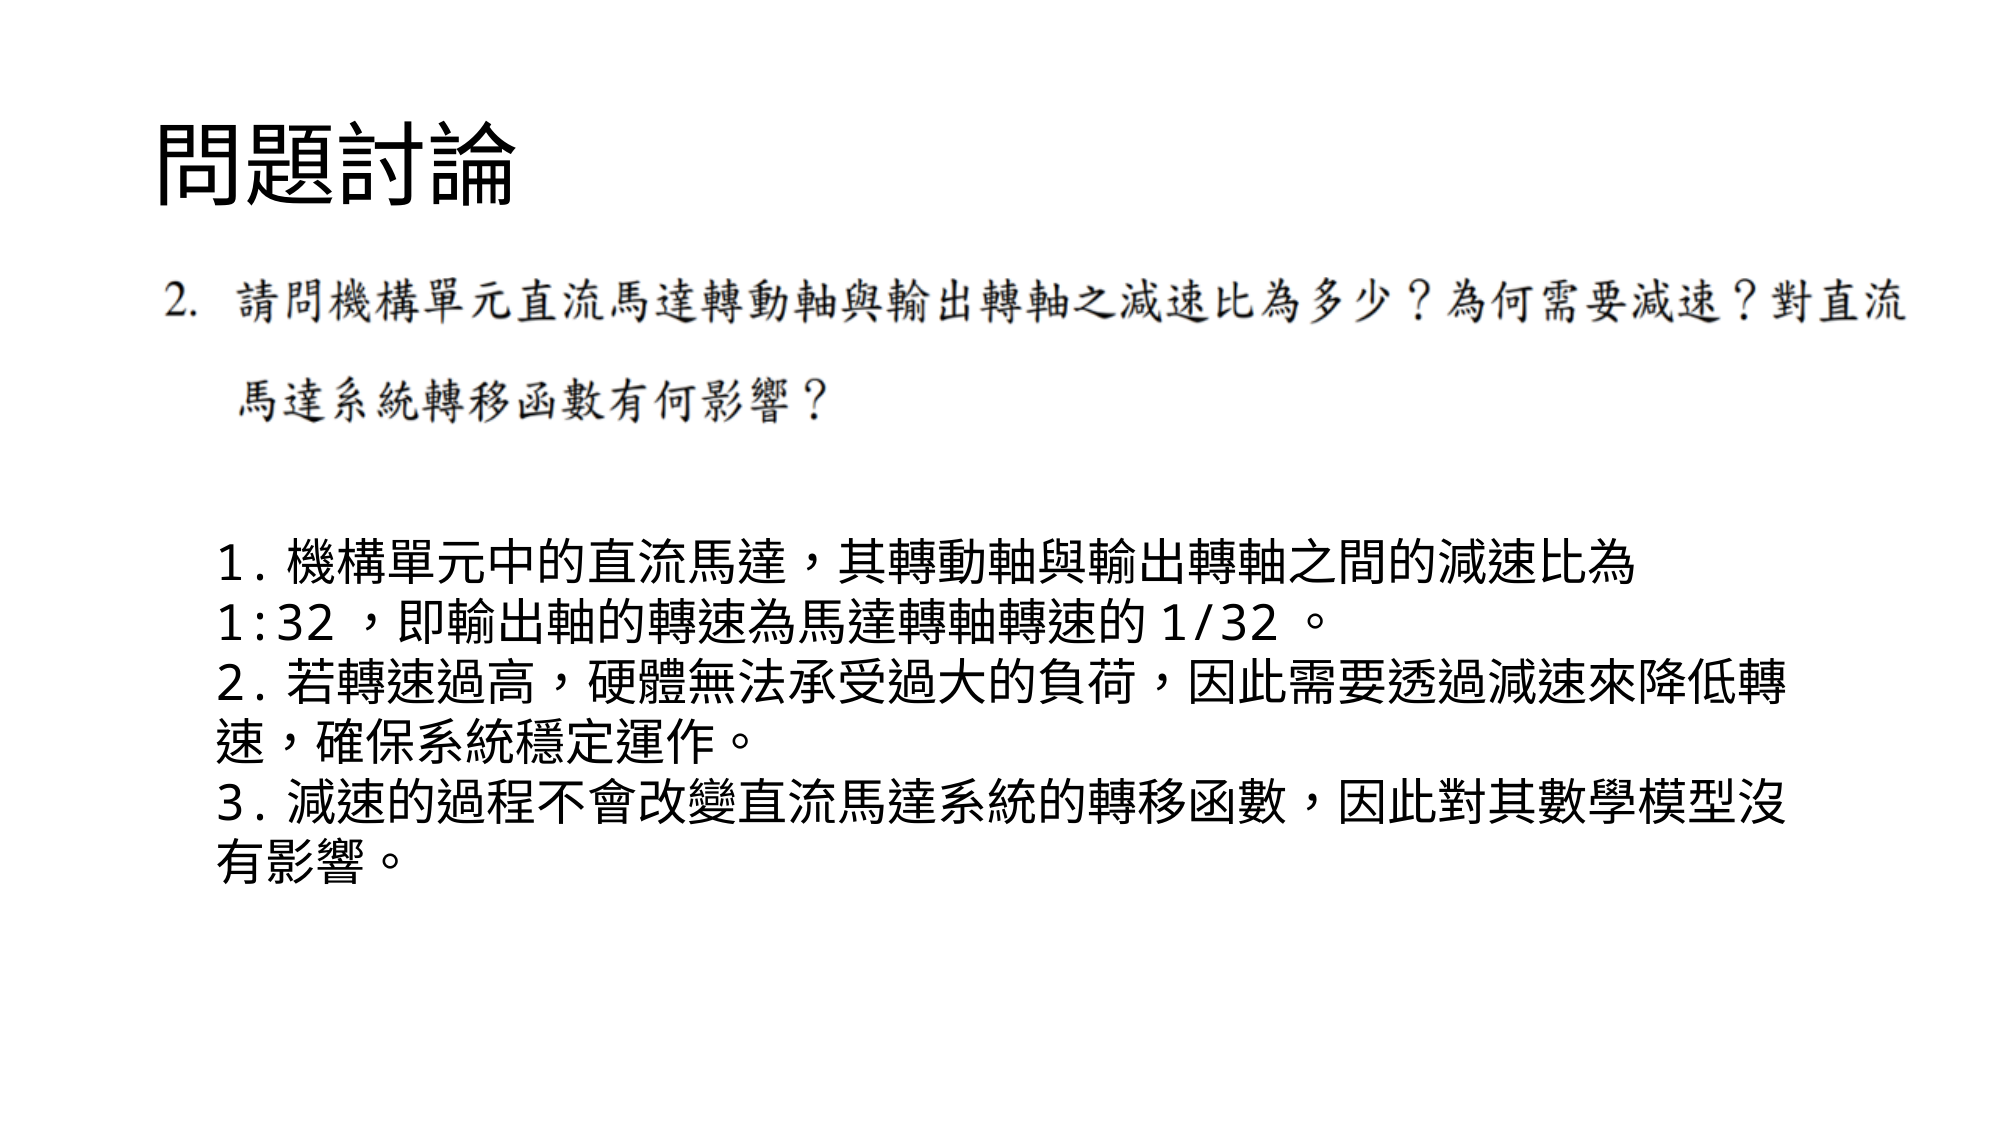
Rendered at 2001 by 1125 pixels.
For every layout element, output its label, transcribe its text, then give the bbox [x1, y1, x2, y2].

text_box 1.機構單元中的直流馬達，其轉動軸與輸出轉軸之間的減速比為 1:32，即輸出軸的轉速為馬達轉軸轉速的1/32。 2.若轉速過高，硬體無法承受過大的負荷，因此需要透過減速來降低轉速，確保系統穩定運作。 3.減速的過程不會改變直流馬達系統的轉移函數，因此對其數學模型沒有影響。 [200, 522, 1843, 958]
title 問題討論 [137, 59, 1863, 278]
picture [154, 276, 1919, 436]
